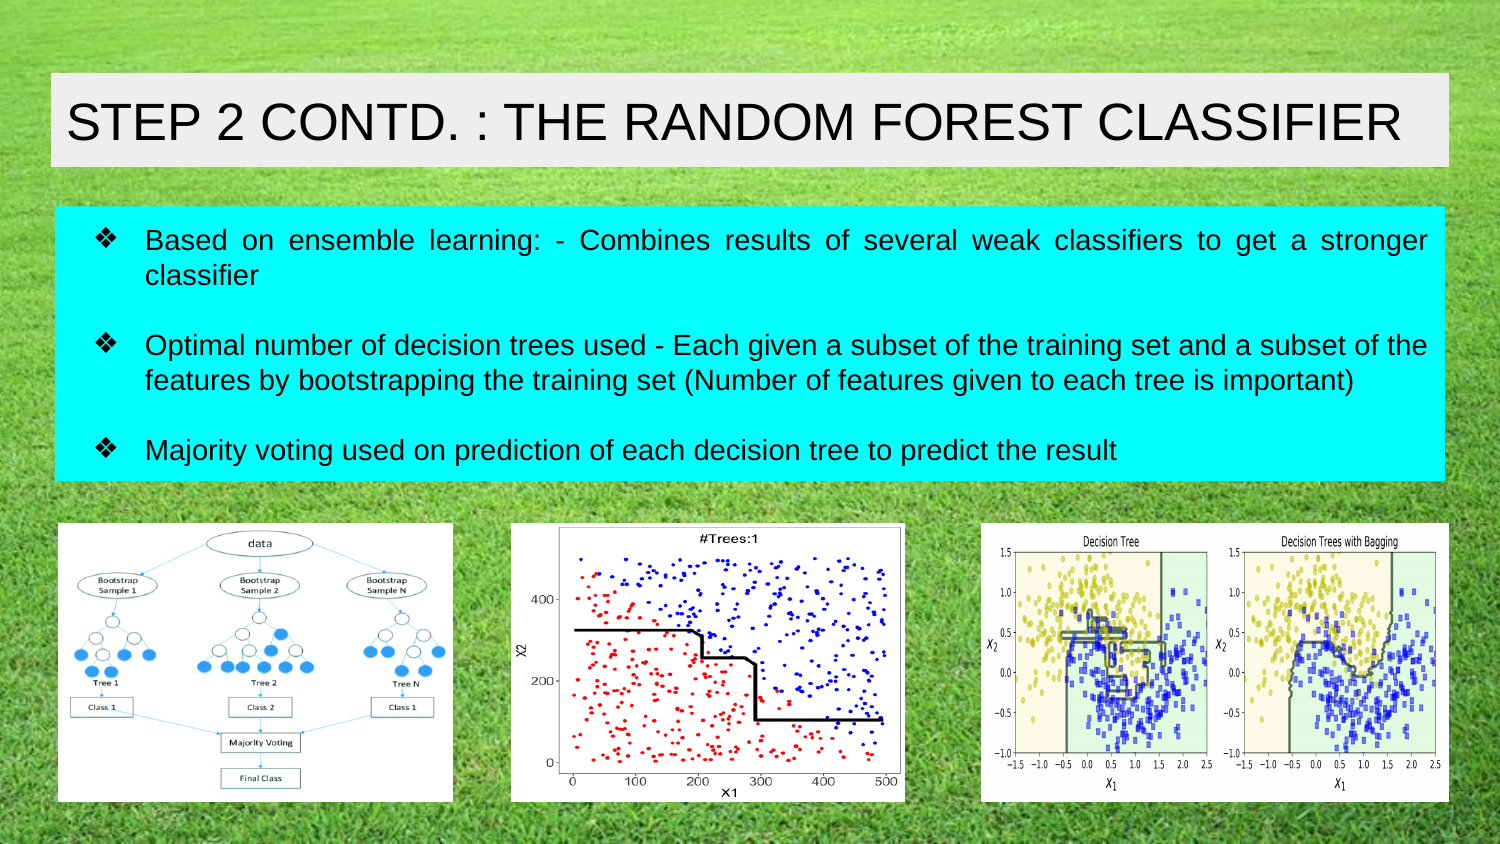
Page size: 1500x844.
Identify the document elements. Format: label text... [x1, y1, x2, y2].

title STEP 2 CONTD. : THE RANDOM FOREST CLASSIFIER [51, 72, 1449, 167]
text_box Based on ensemble learning: - Combines results of several weak classifiers to get a stronger classifier Optimal number of decision trees used - Each given a subset of the training set and a subset of the features by bootstrapping the training set (Number of features given to each tree is important) Majority voting used on prediction of each decision tree to predict the result [54, 206, 1445, 482]
picture [0, 0, 1500, 844]
